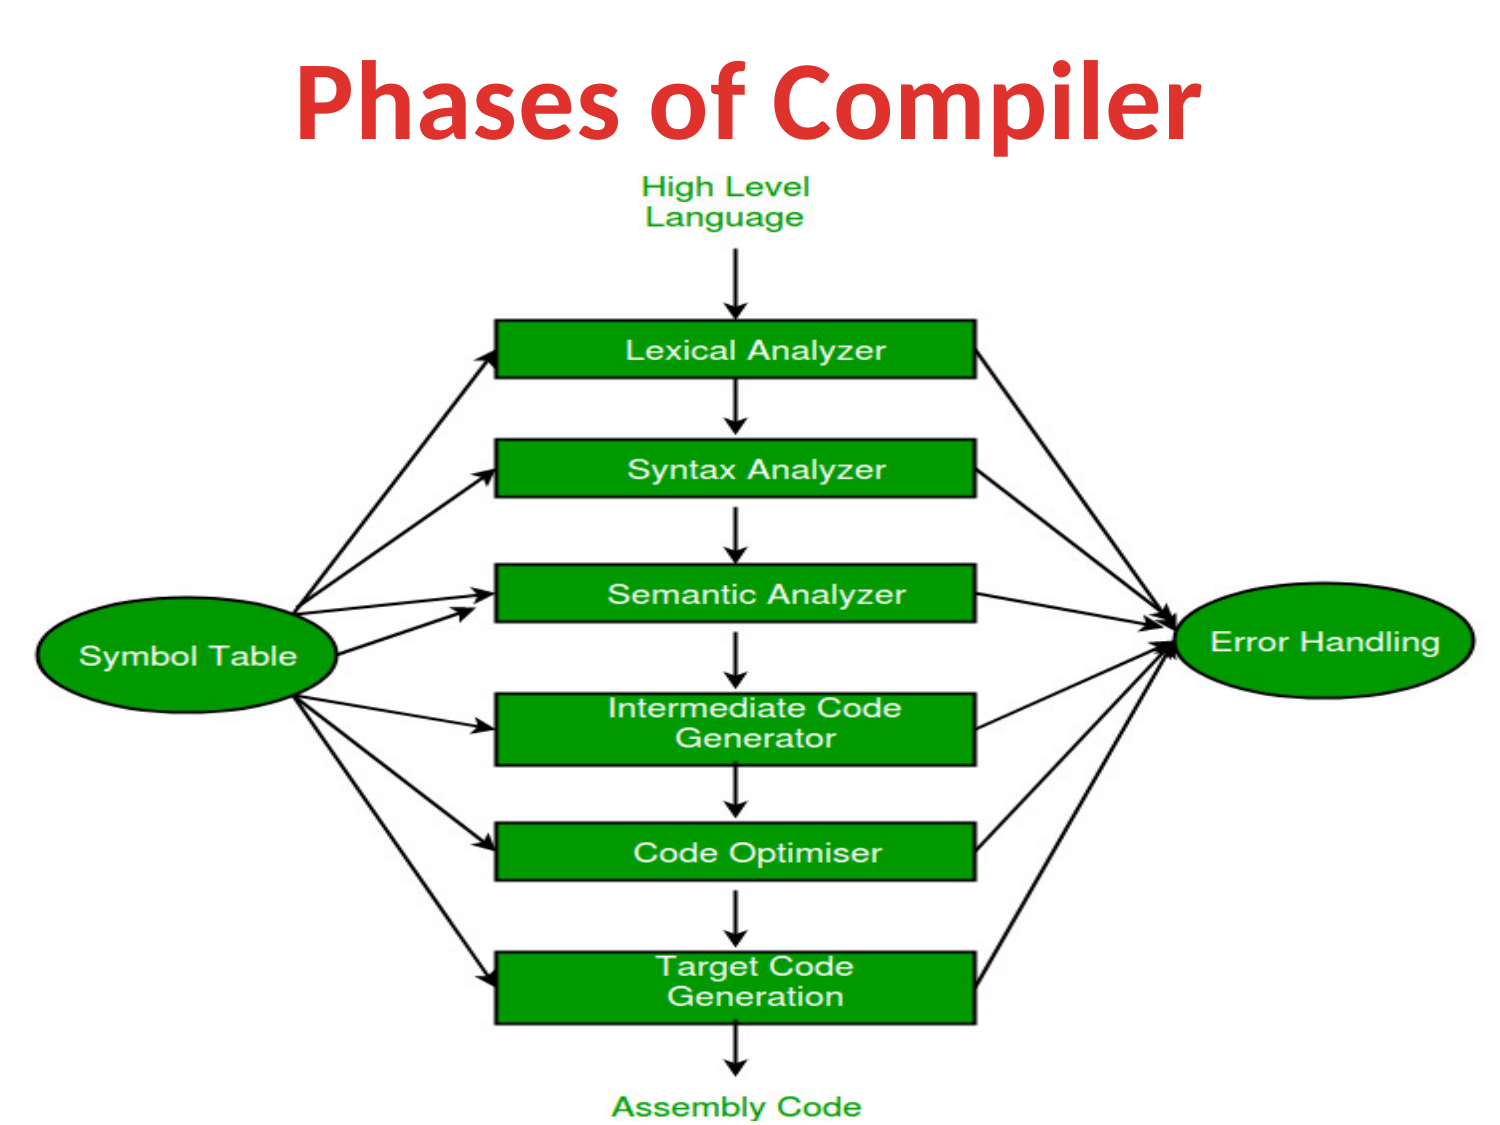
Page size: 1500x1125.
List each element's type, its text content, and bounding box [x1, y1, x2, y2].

picture [17, 172, 1495, 1122]
text_box Phases of Compiler [182, 19, 1317, 170]
